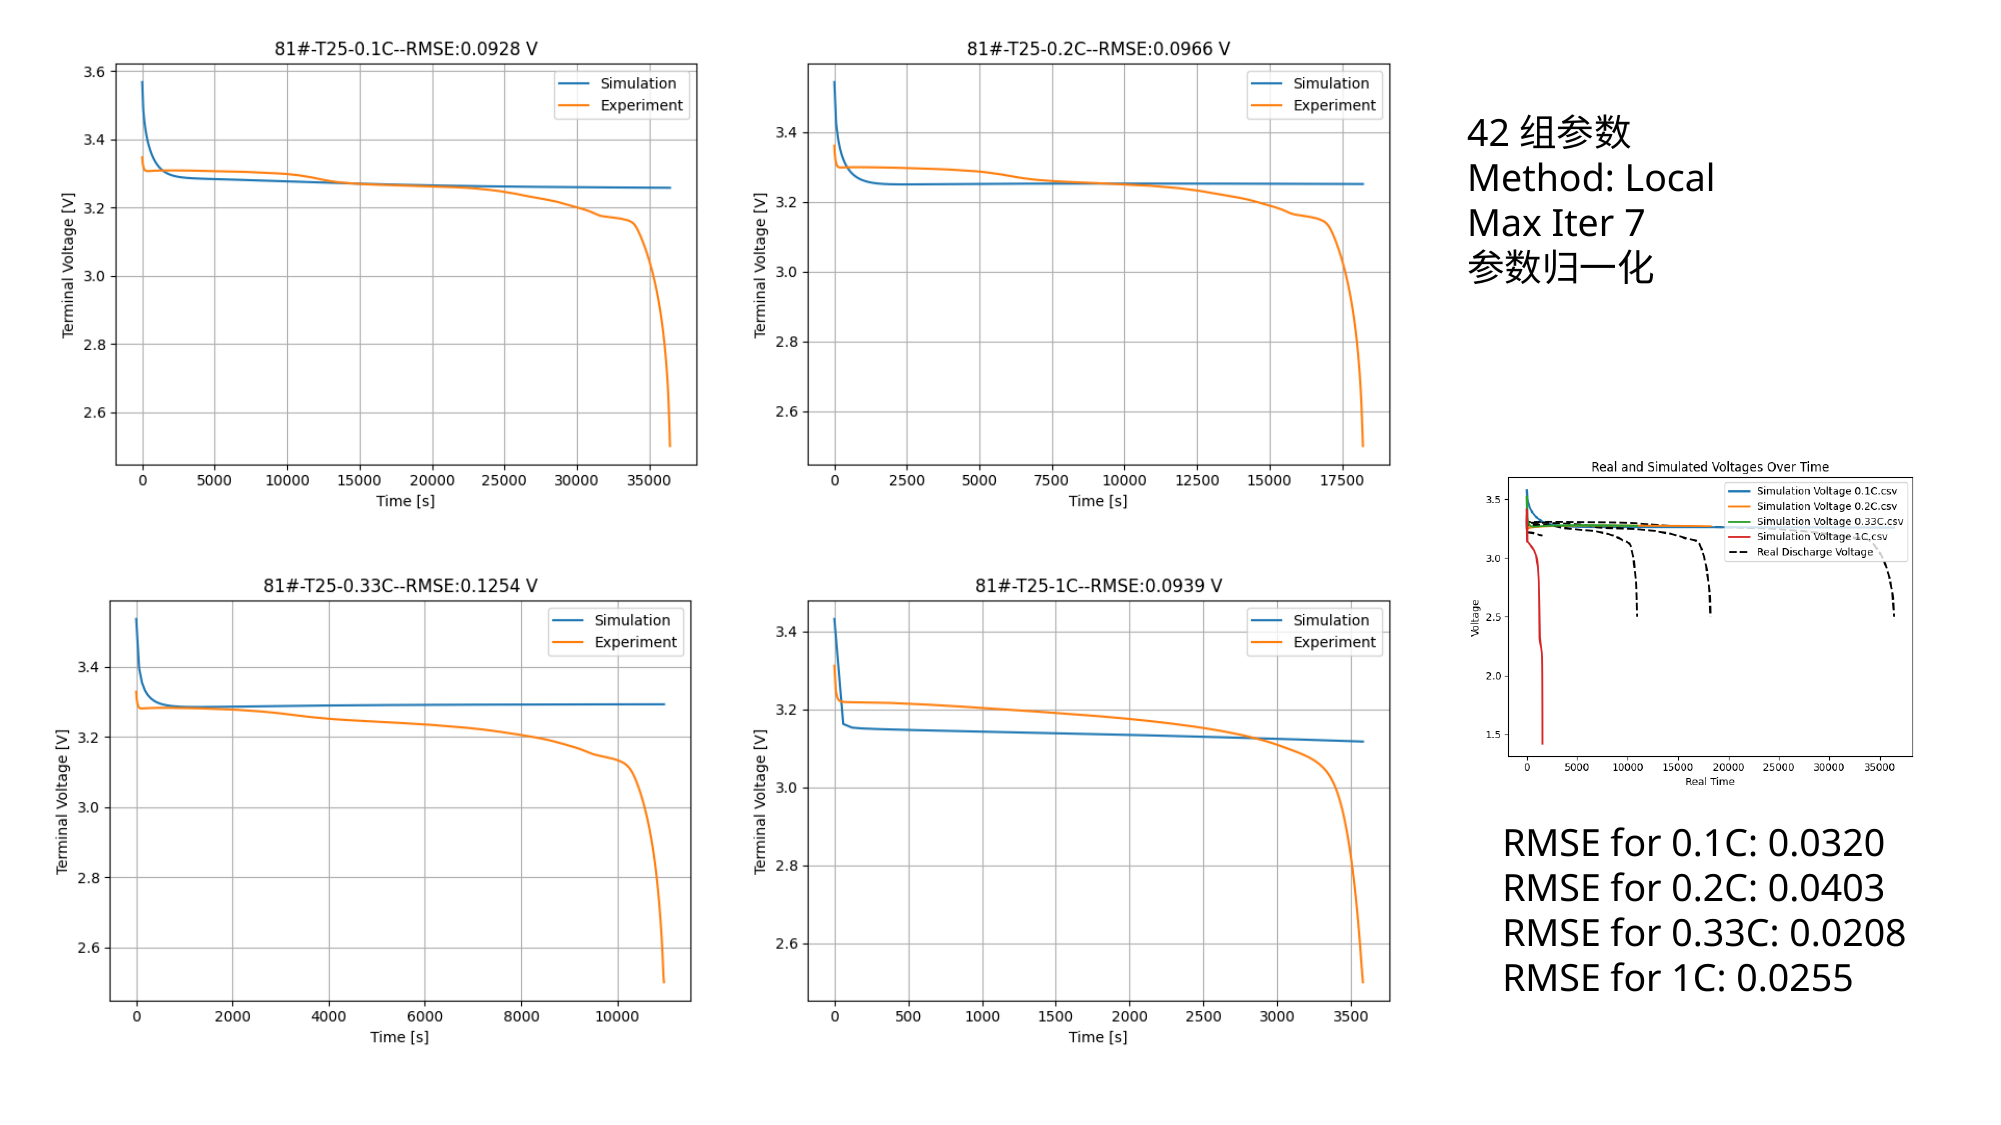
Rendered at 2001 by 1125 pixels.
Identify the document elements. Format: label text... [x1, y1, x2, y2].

picture [41, 562, 706, 1061]
text_box RMSE for 0.1C: 0.0320 RMSE for 0.2C: 0.0403 RMSE for 0.33C: 0.0208 RMSE for 1C: 0.0255 [1487, 811, 2000, 1007]
text_box 42组参数 Method: Local Max Iter 7 参数归一化 [1452, 101, 1731, 341]
picture [739, 25, 1405, 525]
picture [739, 562, 1405, 1061]
picture [47, 25, 712, 525]
picture [1460, 450, 1923, 798]
